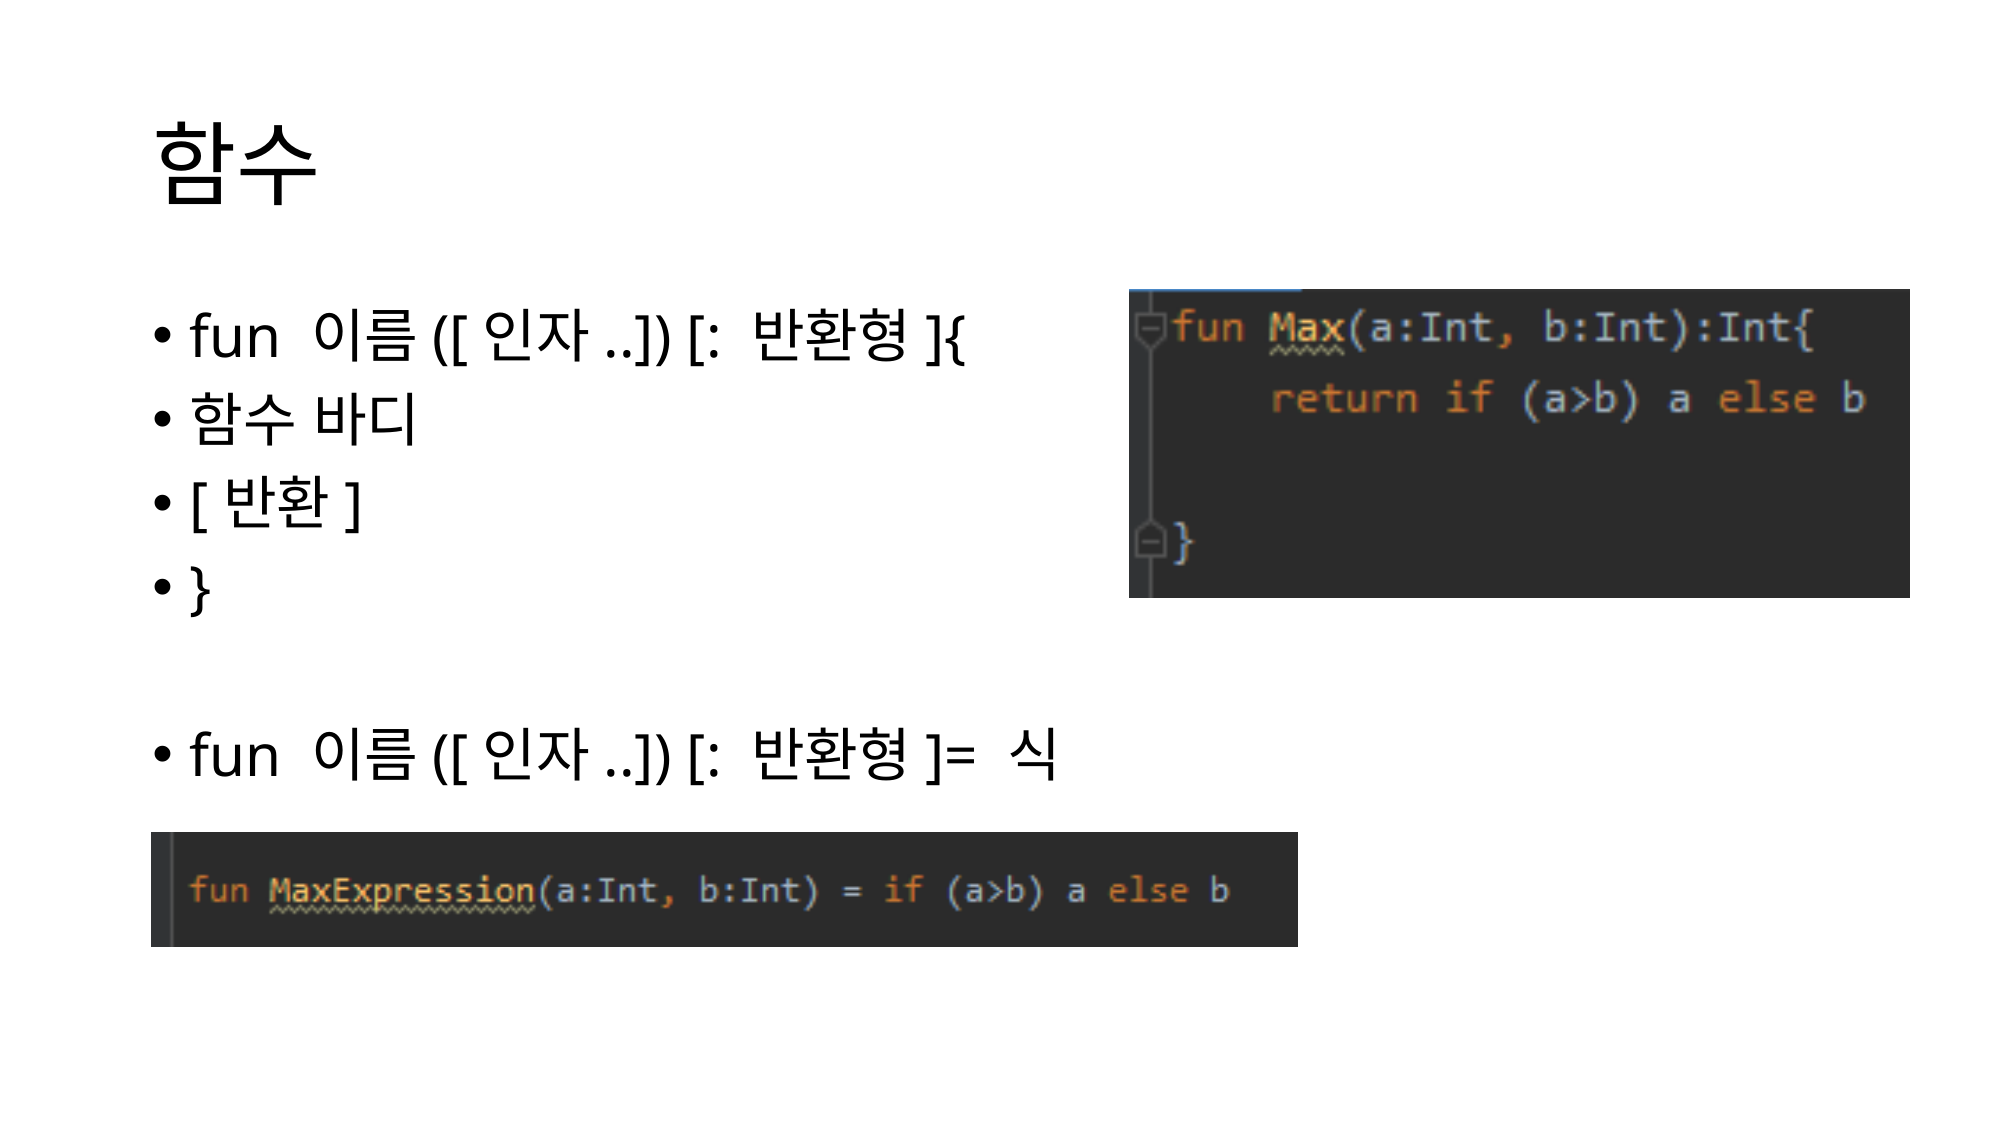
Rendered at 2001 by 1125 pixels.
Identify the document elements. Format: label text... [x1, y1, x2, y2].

picture [151, 832, 1298, 947]
title 함수 [137, 59, 1863, 278]
list fun 이름([인자..]) [: 반환형]{ 함수 바디 [반환] } fun 이름([인자..]) [: 반환형]= 식 [137, 299, 1863, 1014]
picture [1129, 289, 1910, 598]
